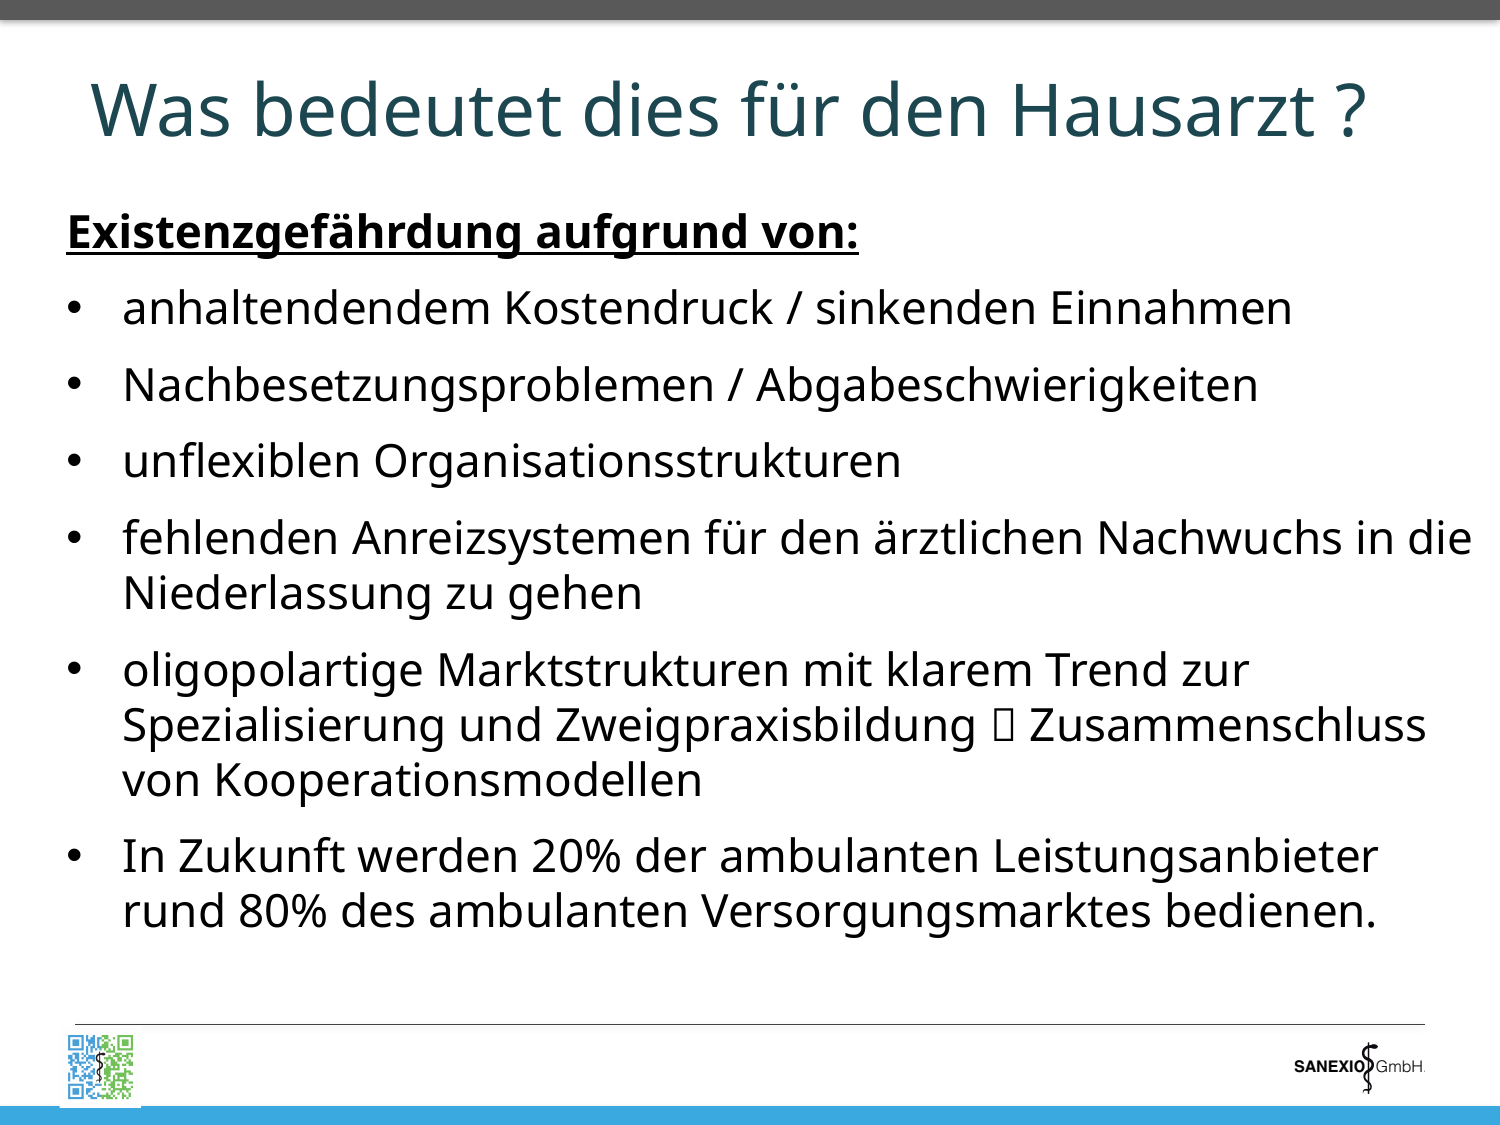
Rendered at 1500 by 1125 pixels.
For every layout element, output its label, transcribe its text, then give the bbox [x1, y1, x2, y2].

list Existenzgefährdung aufgrund von: anhaltendendem Kostendruck / sinkenden Einnahmen Nachbesetzungsproblemen / Abgabeschwierigkeiten unflexiblen Organisationsstrukturen fehlenden Anreizsystemen für den ärztlichen Nachwuchs in die Niederlassung zu gehen oligopolartige Marktstrukturen mit klarem Trend zur Spezialisierung und Zweigpraxisbildung  Zusammenschluss von Kooperationsmodellen In Zukunft werden 20% der ambulanten Leistungsanbieter rund 80% des ambulanten Versorgungsmarktes bedienen. [51, 194, 1500, 1076]
title Was bedeutet dies für den Hausarzt ? [75, 45, 1425, 170]
